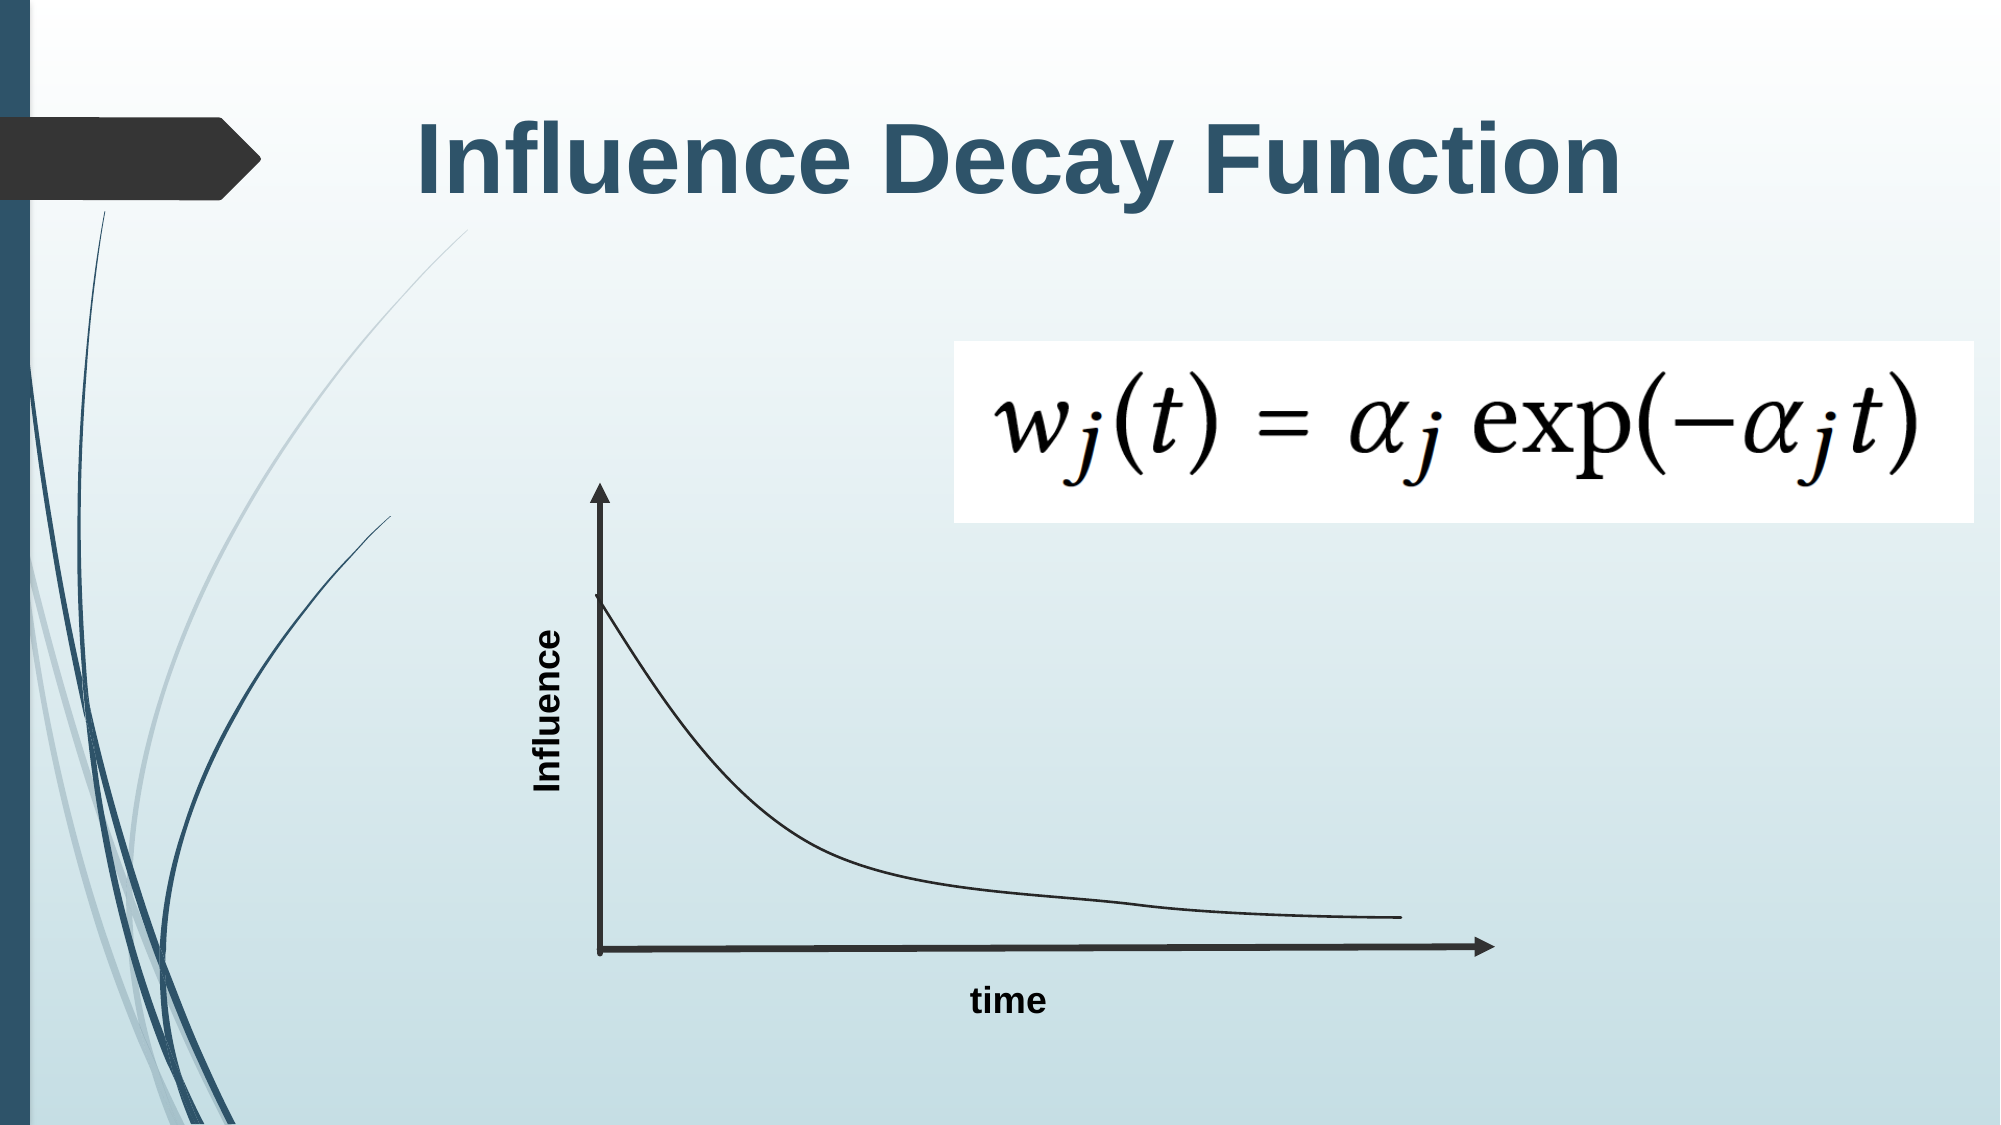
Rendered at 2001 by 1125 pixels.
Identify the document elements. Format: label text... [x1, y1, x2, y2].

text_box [604, 946, 1496, 950]
text_box time [954, 968, 1062, 1029]
text_box Influence [514, 614, 575, 809]
picture [954, 341, 1974, 524]
text_box [604, 598, 1403, 919]
text_box Influence Decay Function [400, 86, 1863, 297]
